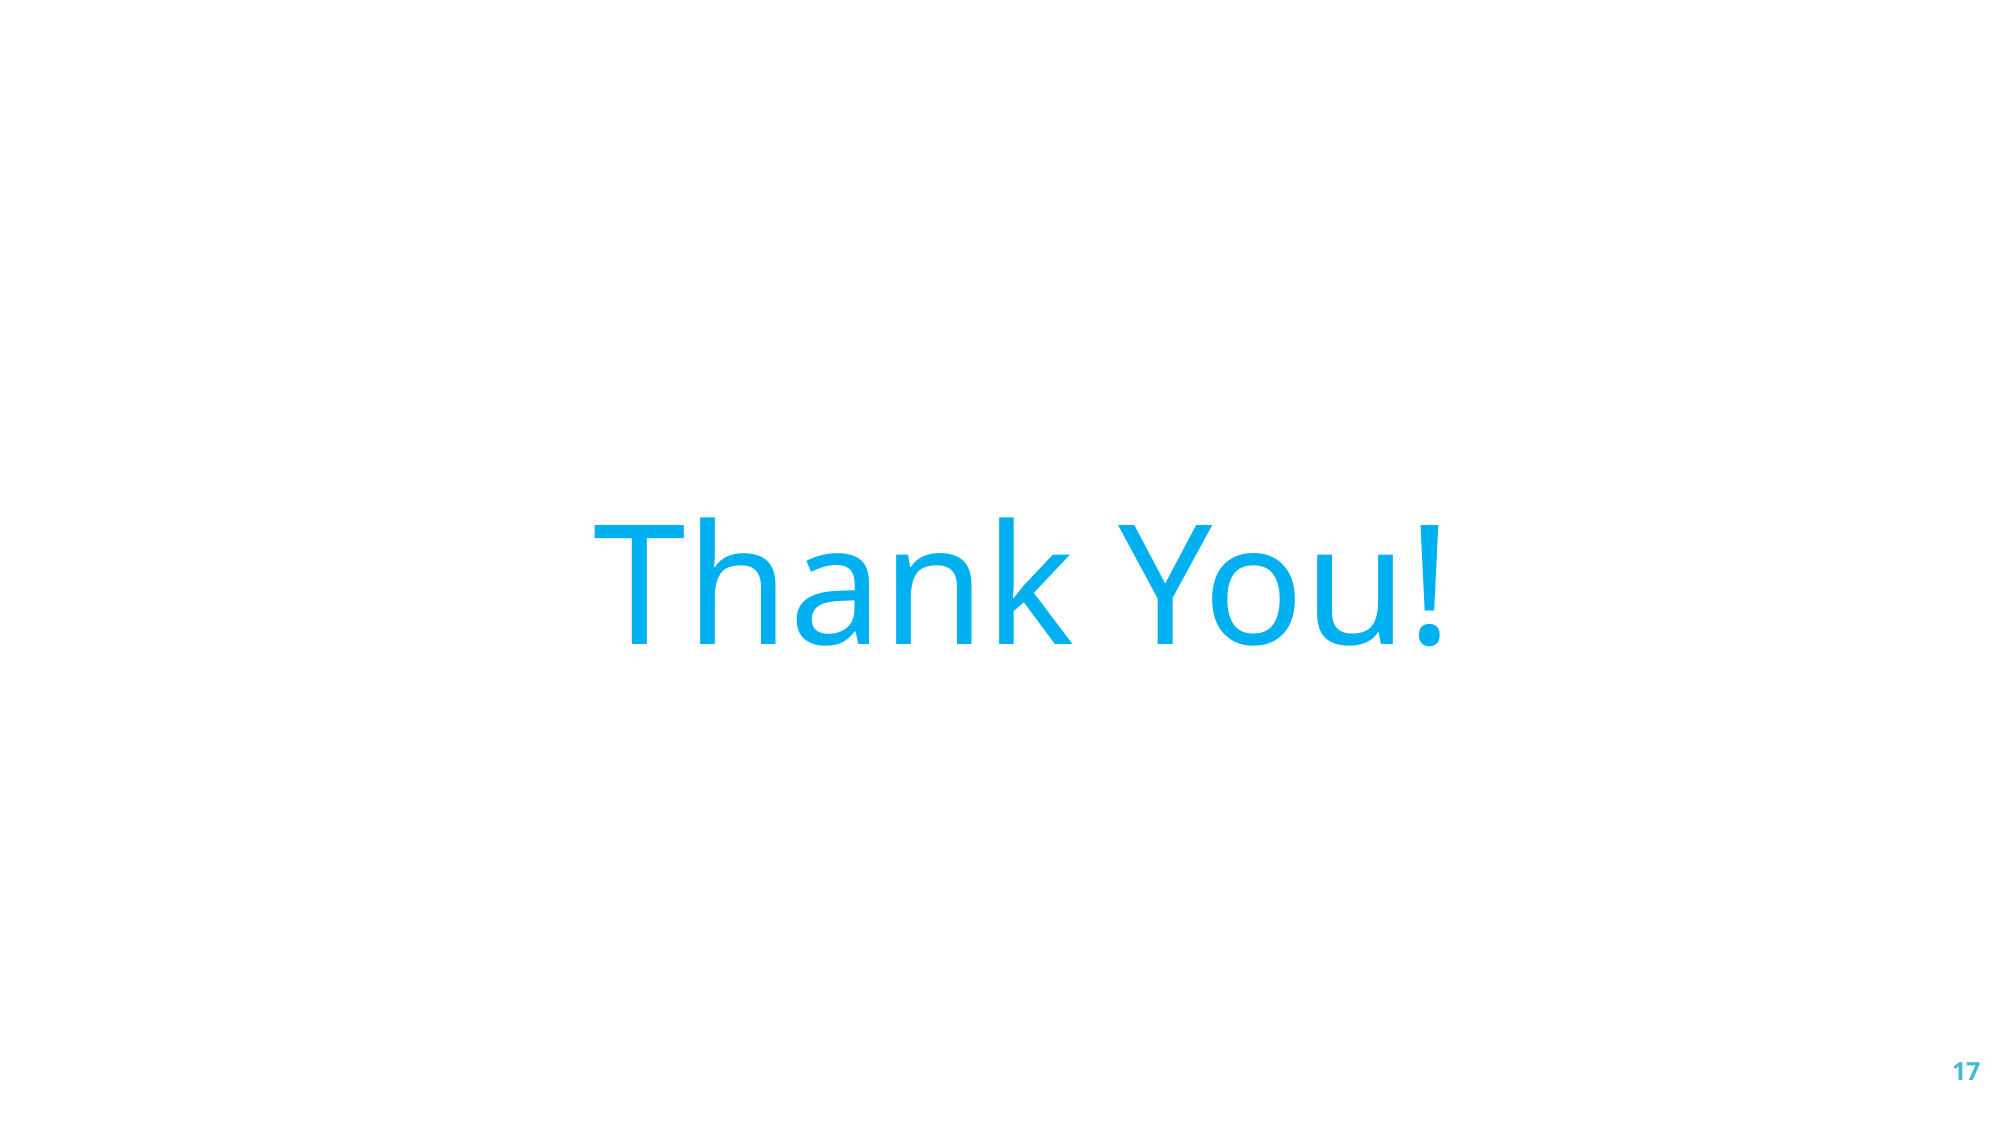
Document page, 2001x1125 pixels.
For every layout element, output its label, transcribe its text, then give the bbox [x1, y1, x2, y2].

text_box Thank You! [578, 470, 1468, 686]
slide_number 17 [1744, 1042, 1996, 1103]
